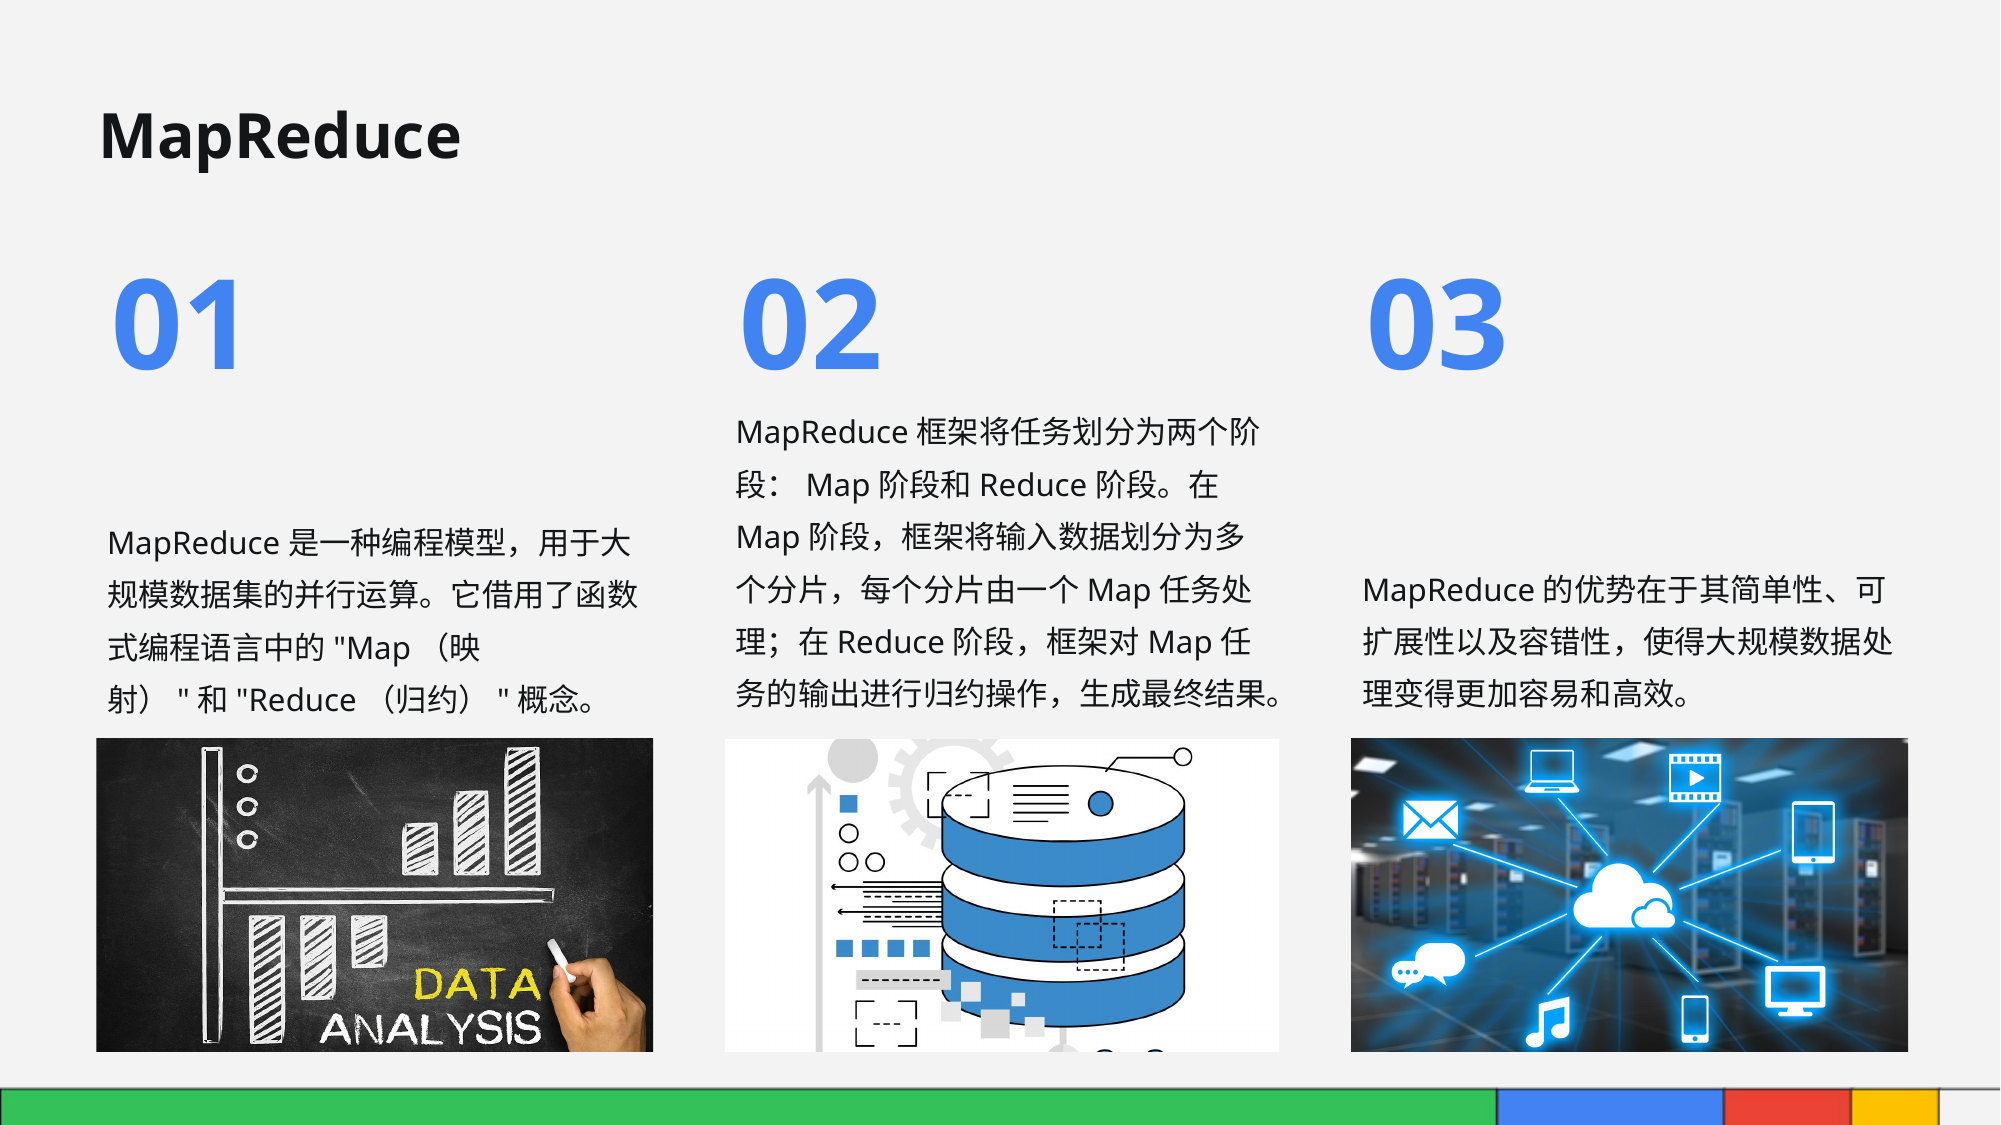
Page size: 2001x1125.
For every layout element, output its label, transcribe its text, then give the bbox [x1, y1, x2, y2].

text_box MapReduce是一种编程模型，用于大规模数据集的并行运算。它借用了函数式编程语言中的"Map（映射）"和"Reduce（归约）"概念。 [96, 413, 651, 724]
text_box 03 [1351, 237, 1874, 403]
text_box 02 [724, 237, 1247, 403]
text_box 01 [96, 237, 619, 403]
text_box MapReduce框架将任务划分为两个阶段：Map阶段和Reduce阶段。在Map阶段，框架将输入数据划分为多个分片，每个分片由一个Map任务处理；在Reduce阶段，框架对Map任务的输出进行归约操作，生成最终结果。 [724, 413, 1280, 718]
picture [0, 0, 2001, 1125]
text_box MapReduce [78, 43, 1922, 194]
text_box MapReduce的优势在于其简单性、可扩展性以及容错性，使得大规模数据处理变得更加容易和高效。 [1351, 413, 1906, 718]
